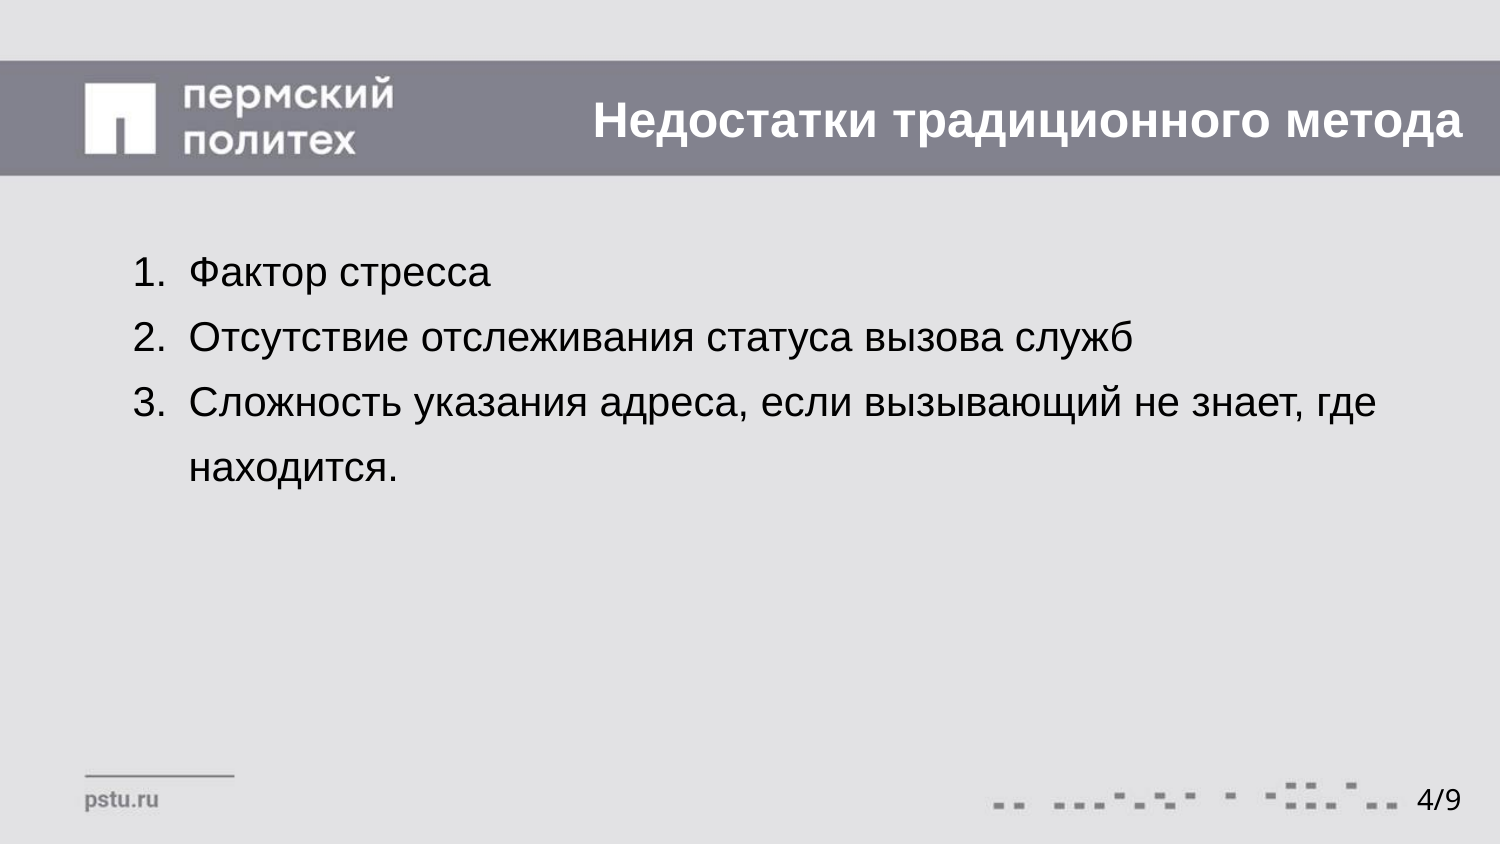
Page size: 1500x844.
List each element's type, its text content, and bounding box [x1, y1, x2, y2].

title Недостатки традиционного метода [417, 76, 1492, 159]
text_box Фактор стресса Отсутствие отслеживания статуса вызова служб Сложность указания адреса, если вызывающий не знает, где находится. [98, 214, 1428, 718]
text_box 4/9 [1379, 773, 1477, 824]
picture [0, 0, 1500, 844]
